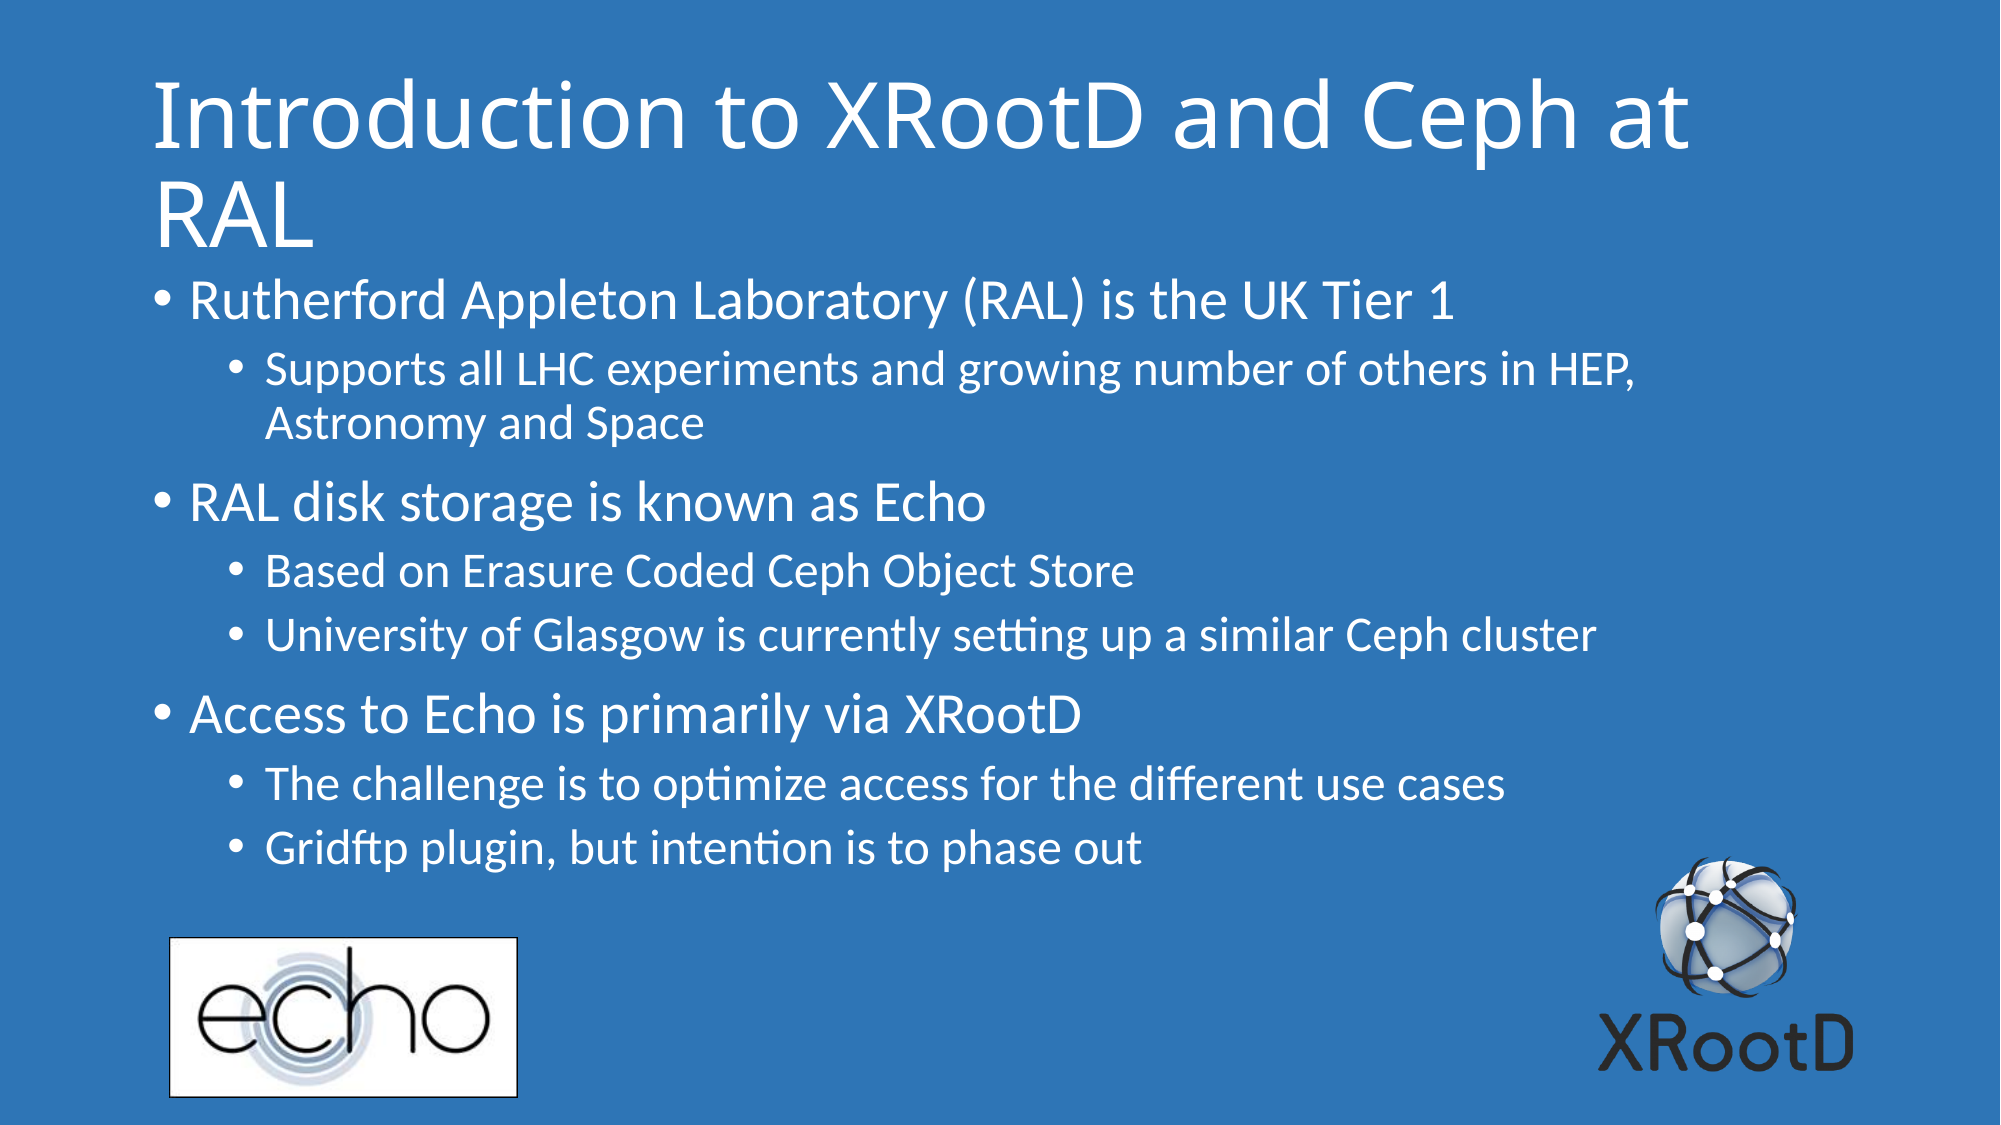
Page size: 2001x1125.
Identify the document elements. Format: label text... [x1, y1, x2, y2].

list Rutherford Appleton Laboratory (RAL) is the UK Tier 1 Supports all LHC experiments and growing number of others in HEP, Astronomy and Space RAL disk storage is known as Echo Based on Erasure Coded Ceph Object Store University of Glasgow is currently setting up a similar Ceph cluster Access to Echo is primarily via XRootD The challenge is to optimize access for the different use cases Gridftp plugin, but intention is to phase out [137, 261, 1863, 976]
title Introduction to XRootD and Ceph at RAL [137, 59, 1863, 261]
picture [1589, 830, 1863, 1104]
picture [169, 937, 518, 1098]
